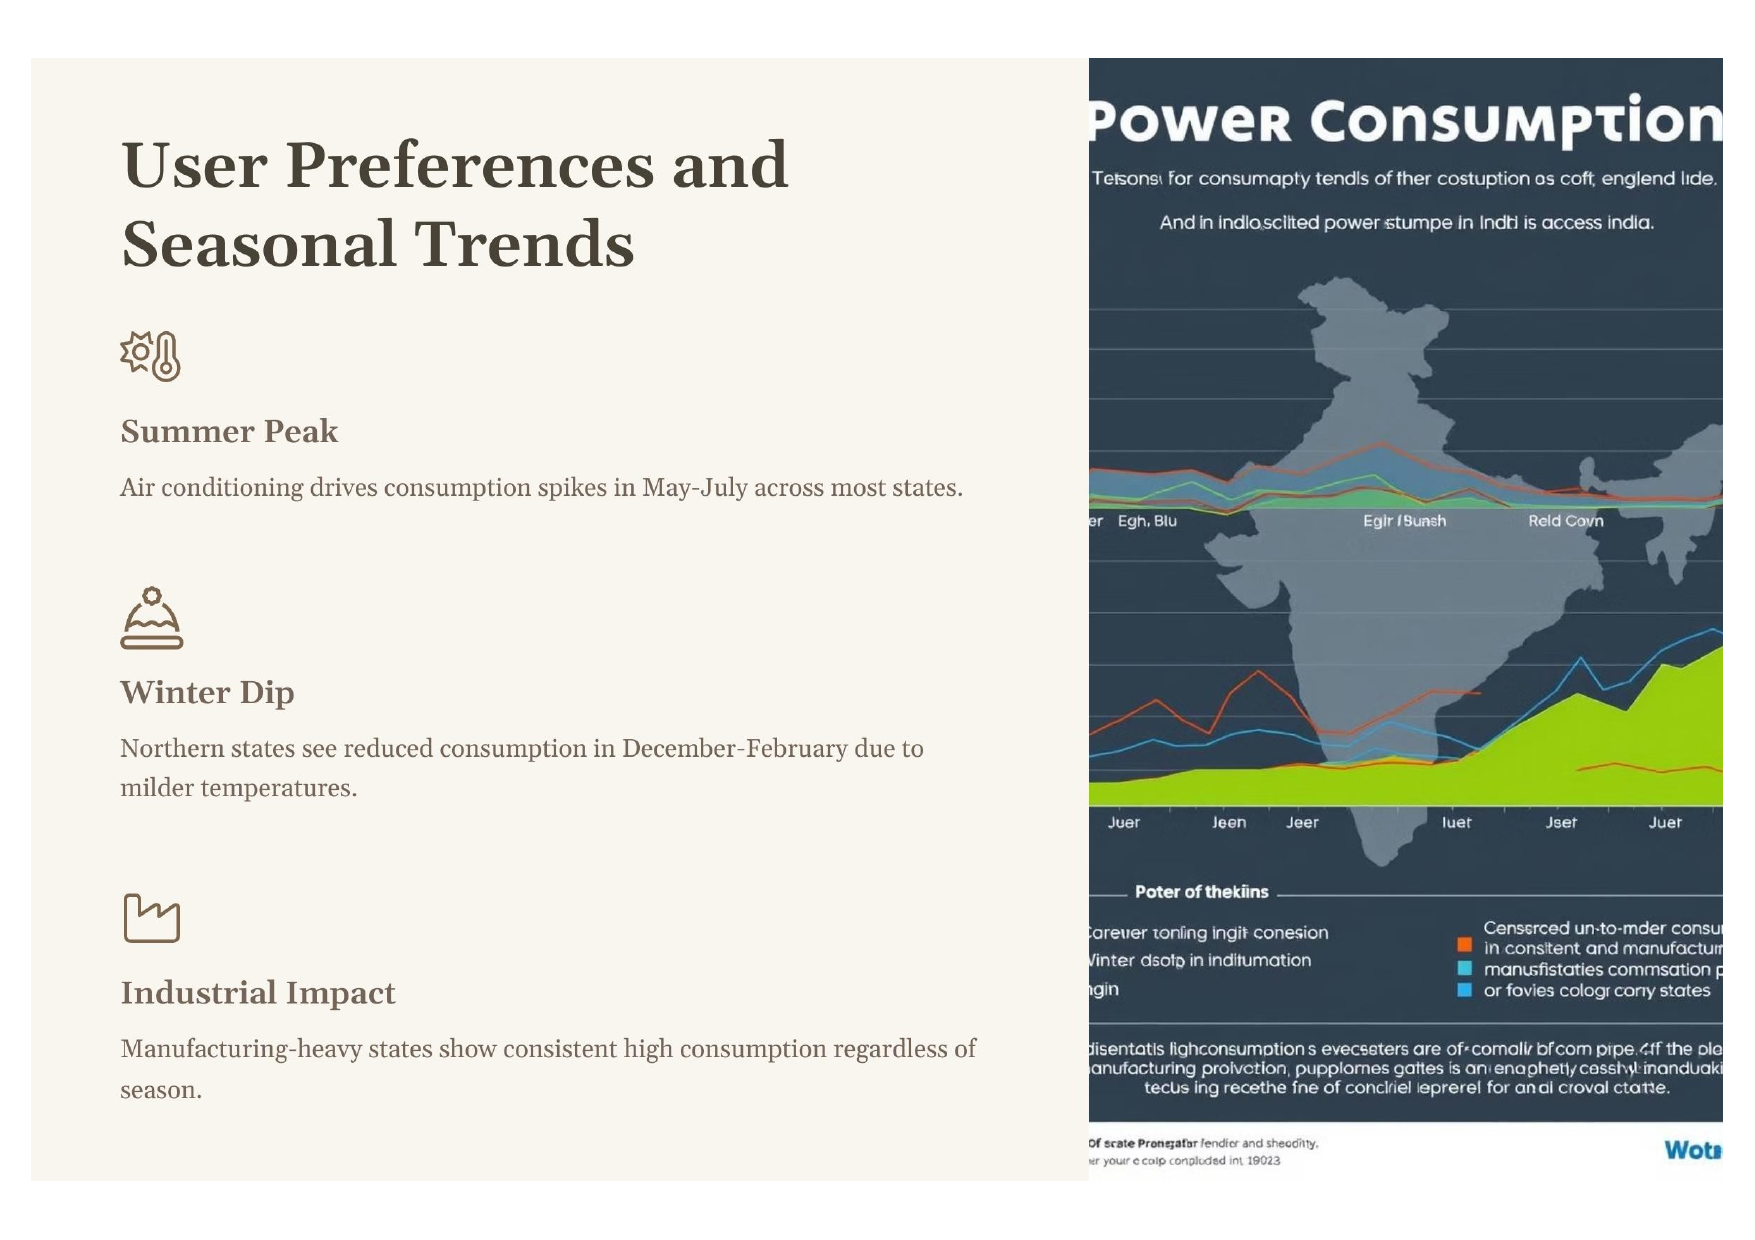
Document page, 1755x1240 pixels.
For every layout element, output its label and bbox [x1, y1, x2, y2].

picture [30, 58, 1724, 1182]
